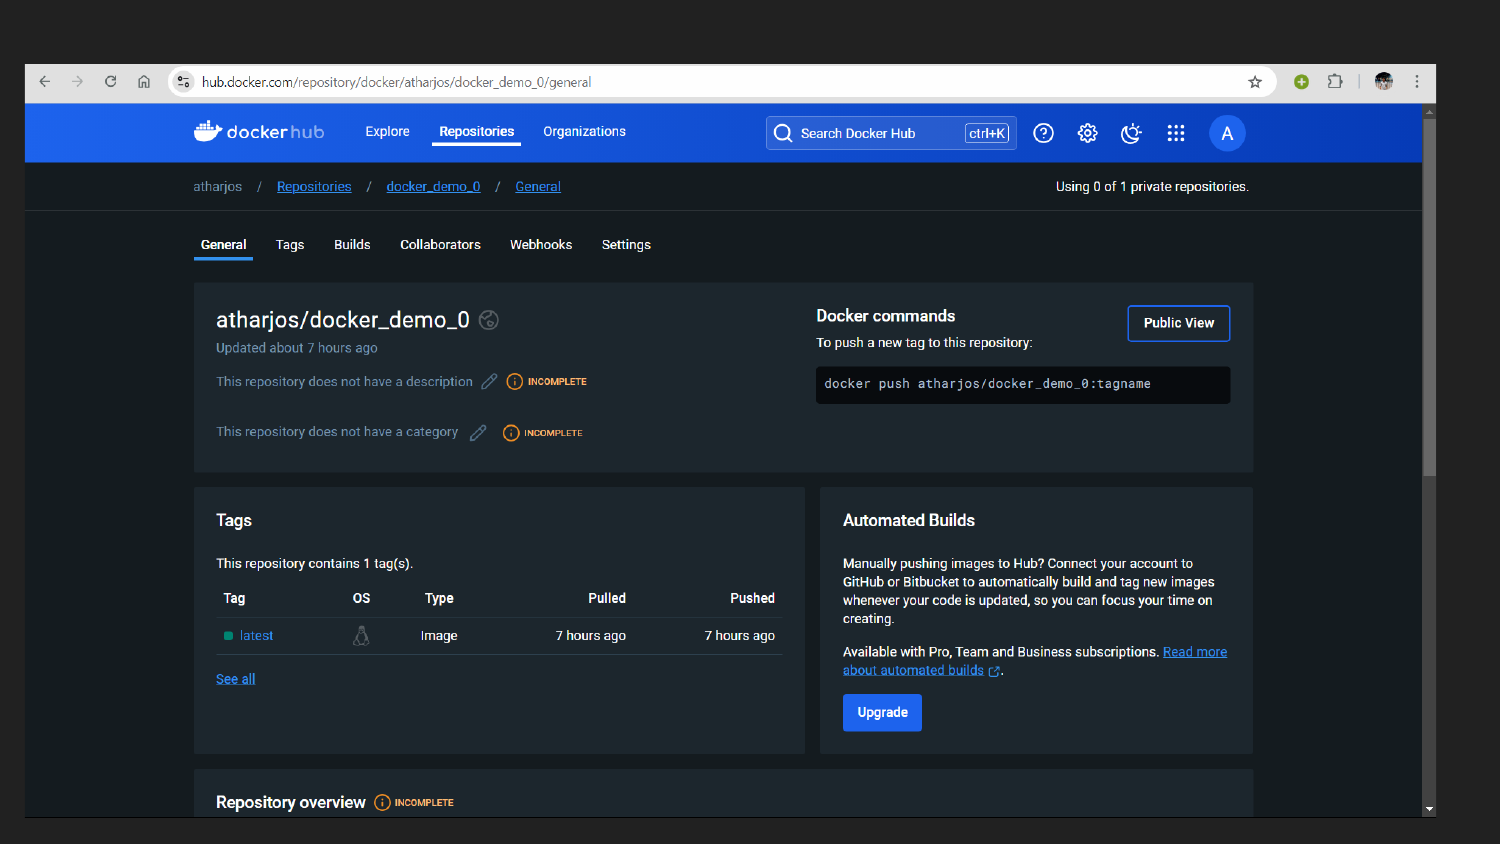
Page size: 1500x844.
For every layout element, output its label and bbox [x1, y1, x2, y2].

picture [24, 63, 1437, 818]
